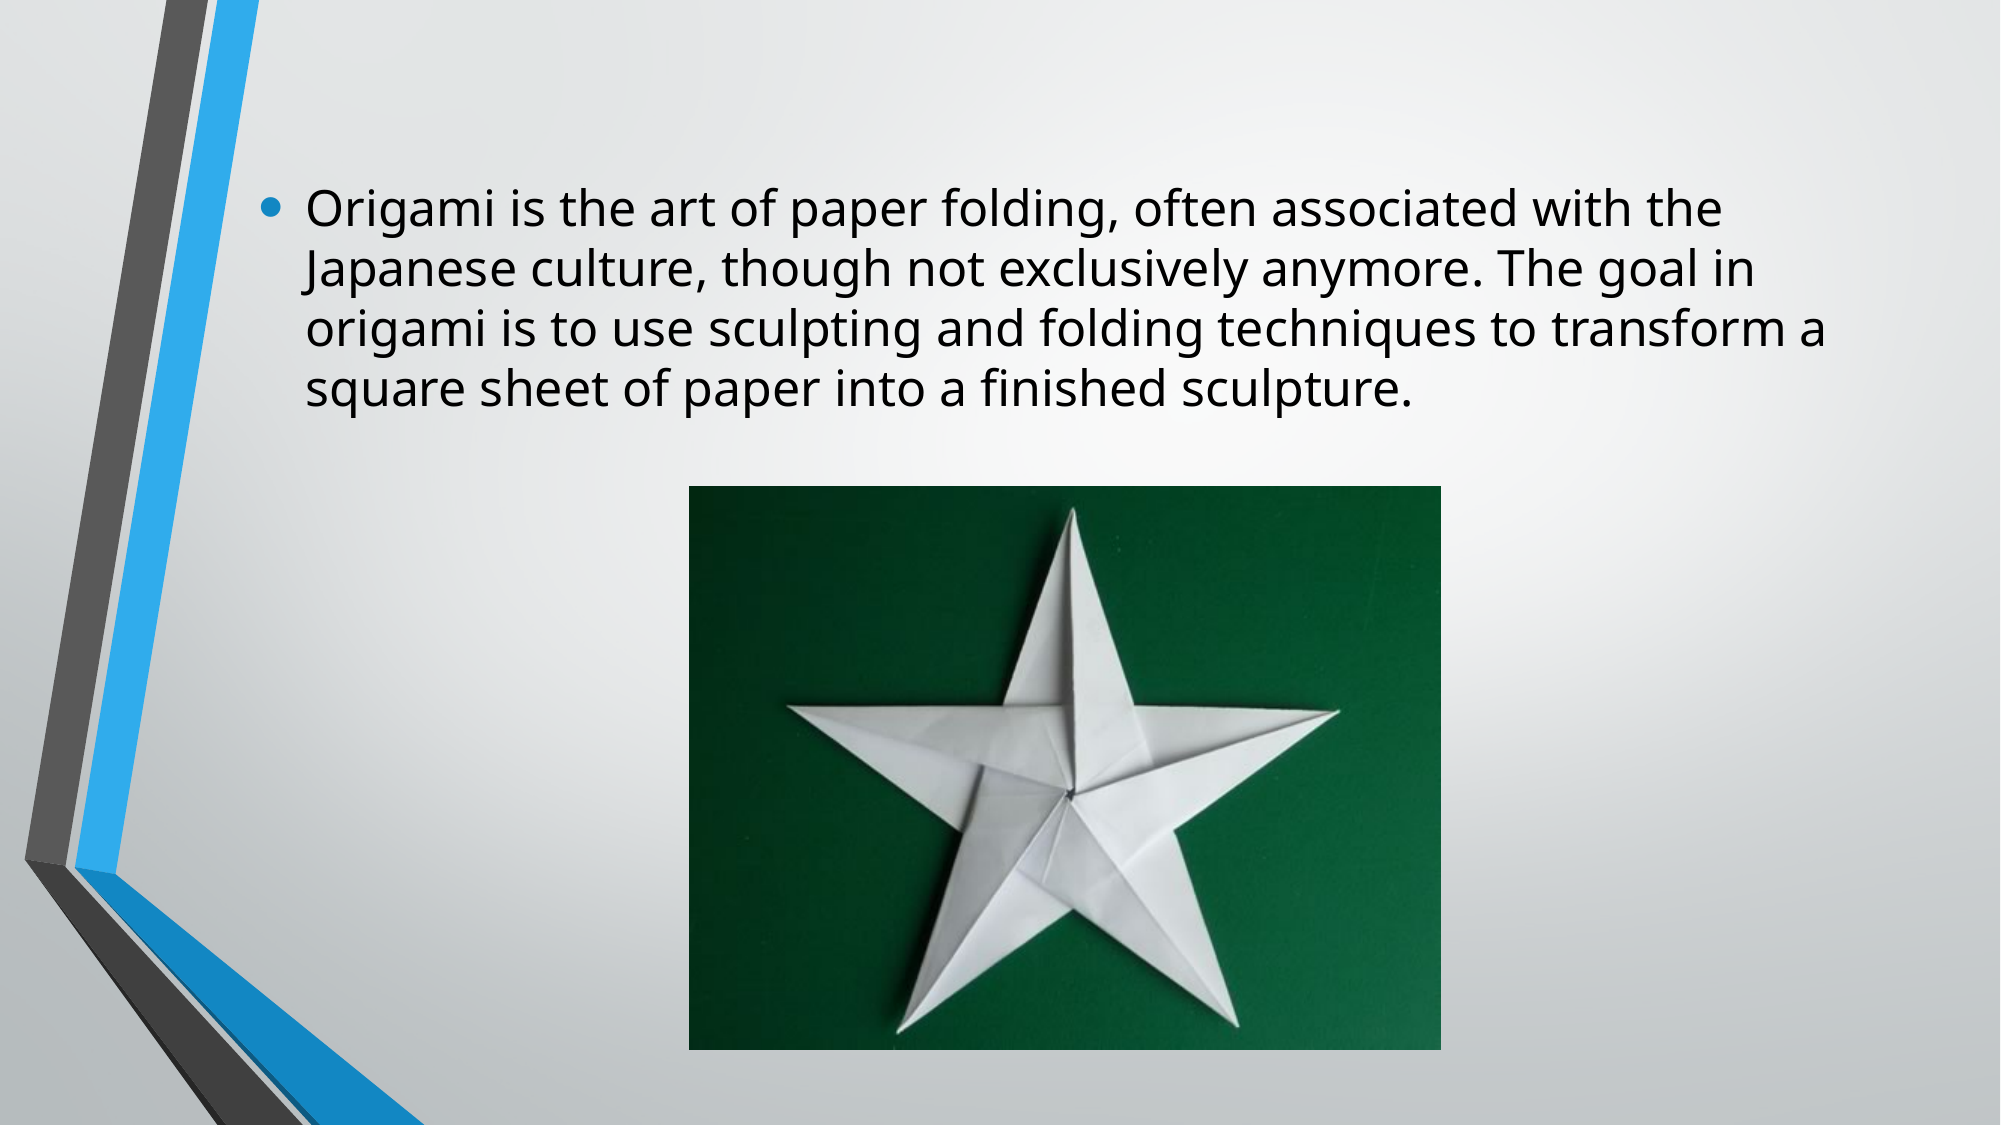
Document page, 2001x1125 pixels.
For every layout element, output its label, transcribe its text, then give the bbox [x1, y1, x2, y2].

list Origami is the art of paper folding, often associated with the Japanese culture, though not exclusively anymore. The goal in origami is to use sculpting and folding techniques to transform a square sheet of paper into a finished sculpture. [243, 130, 1887, 463]
picture [689, 486, 1441, 1051]
